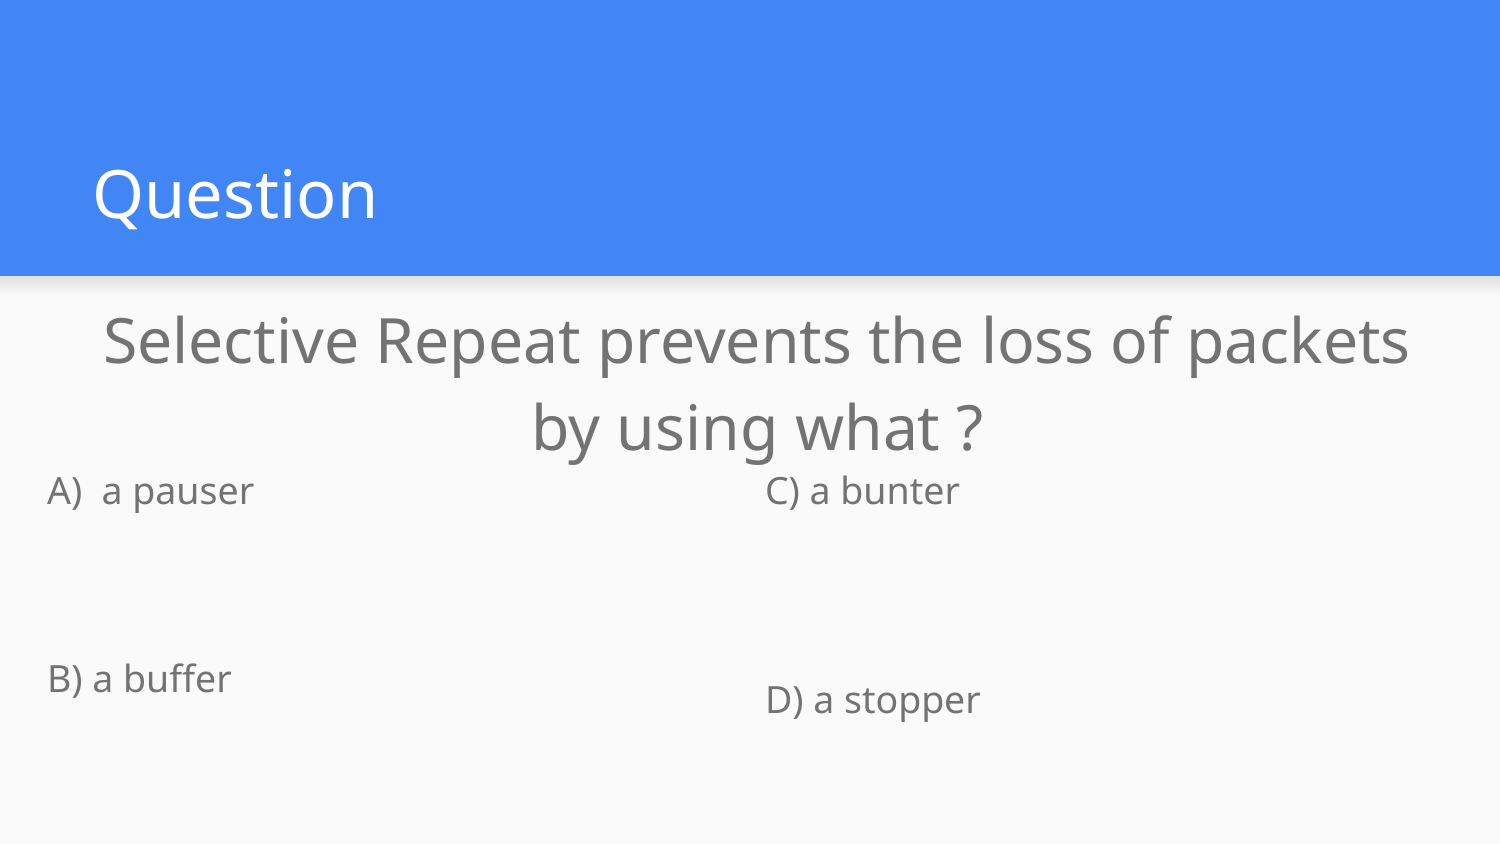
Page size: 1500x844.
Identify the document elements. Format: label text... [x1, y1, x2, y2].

title Question [77, 121, 1427, 248]
list D) a stopper [750, 654, 1468, 819]
list Selective Repeat prevents the loss of packets by using what ? [83, 275, 1433, 383]
list B) a buffer [32, 633, 750, 798]
list C) a bunter [750, 445, 1468, 610]
list A) a pauser [32, 445, 750, 610]
